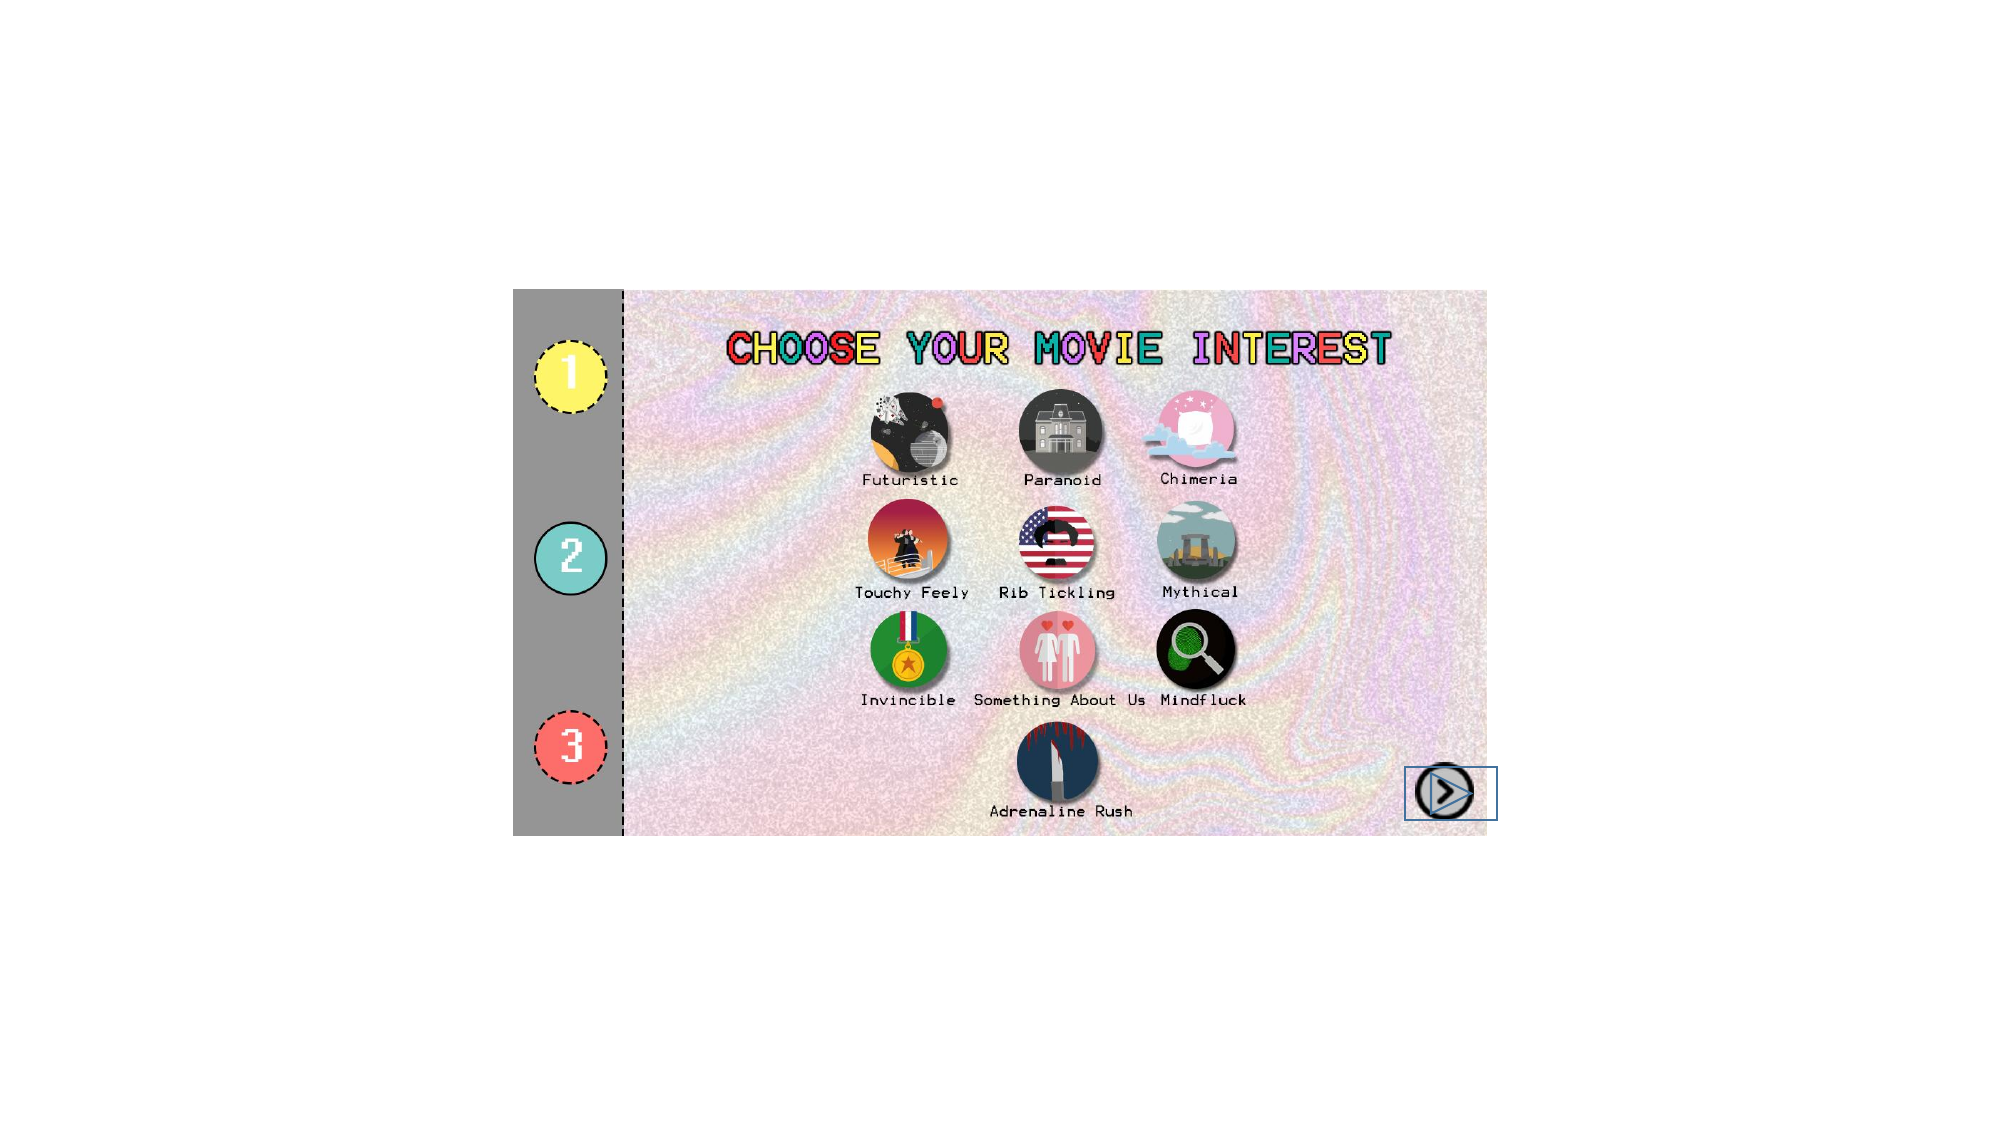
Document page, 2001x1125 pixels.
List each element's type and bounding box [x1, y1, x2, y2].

text_box [1487, 766, 1498, 821]
picture [513, 288, 1487, 836]
